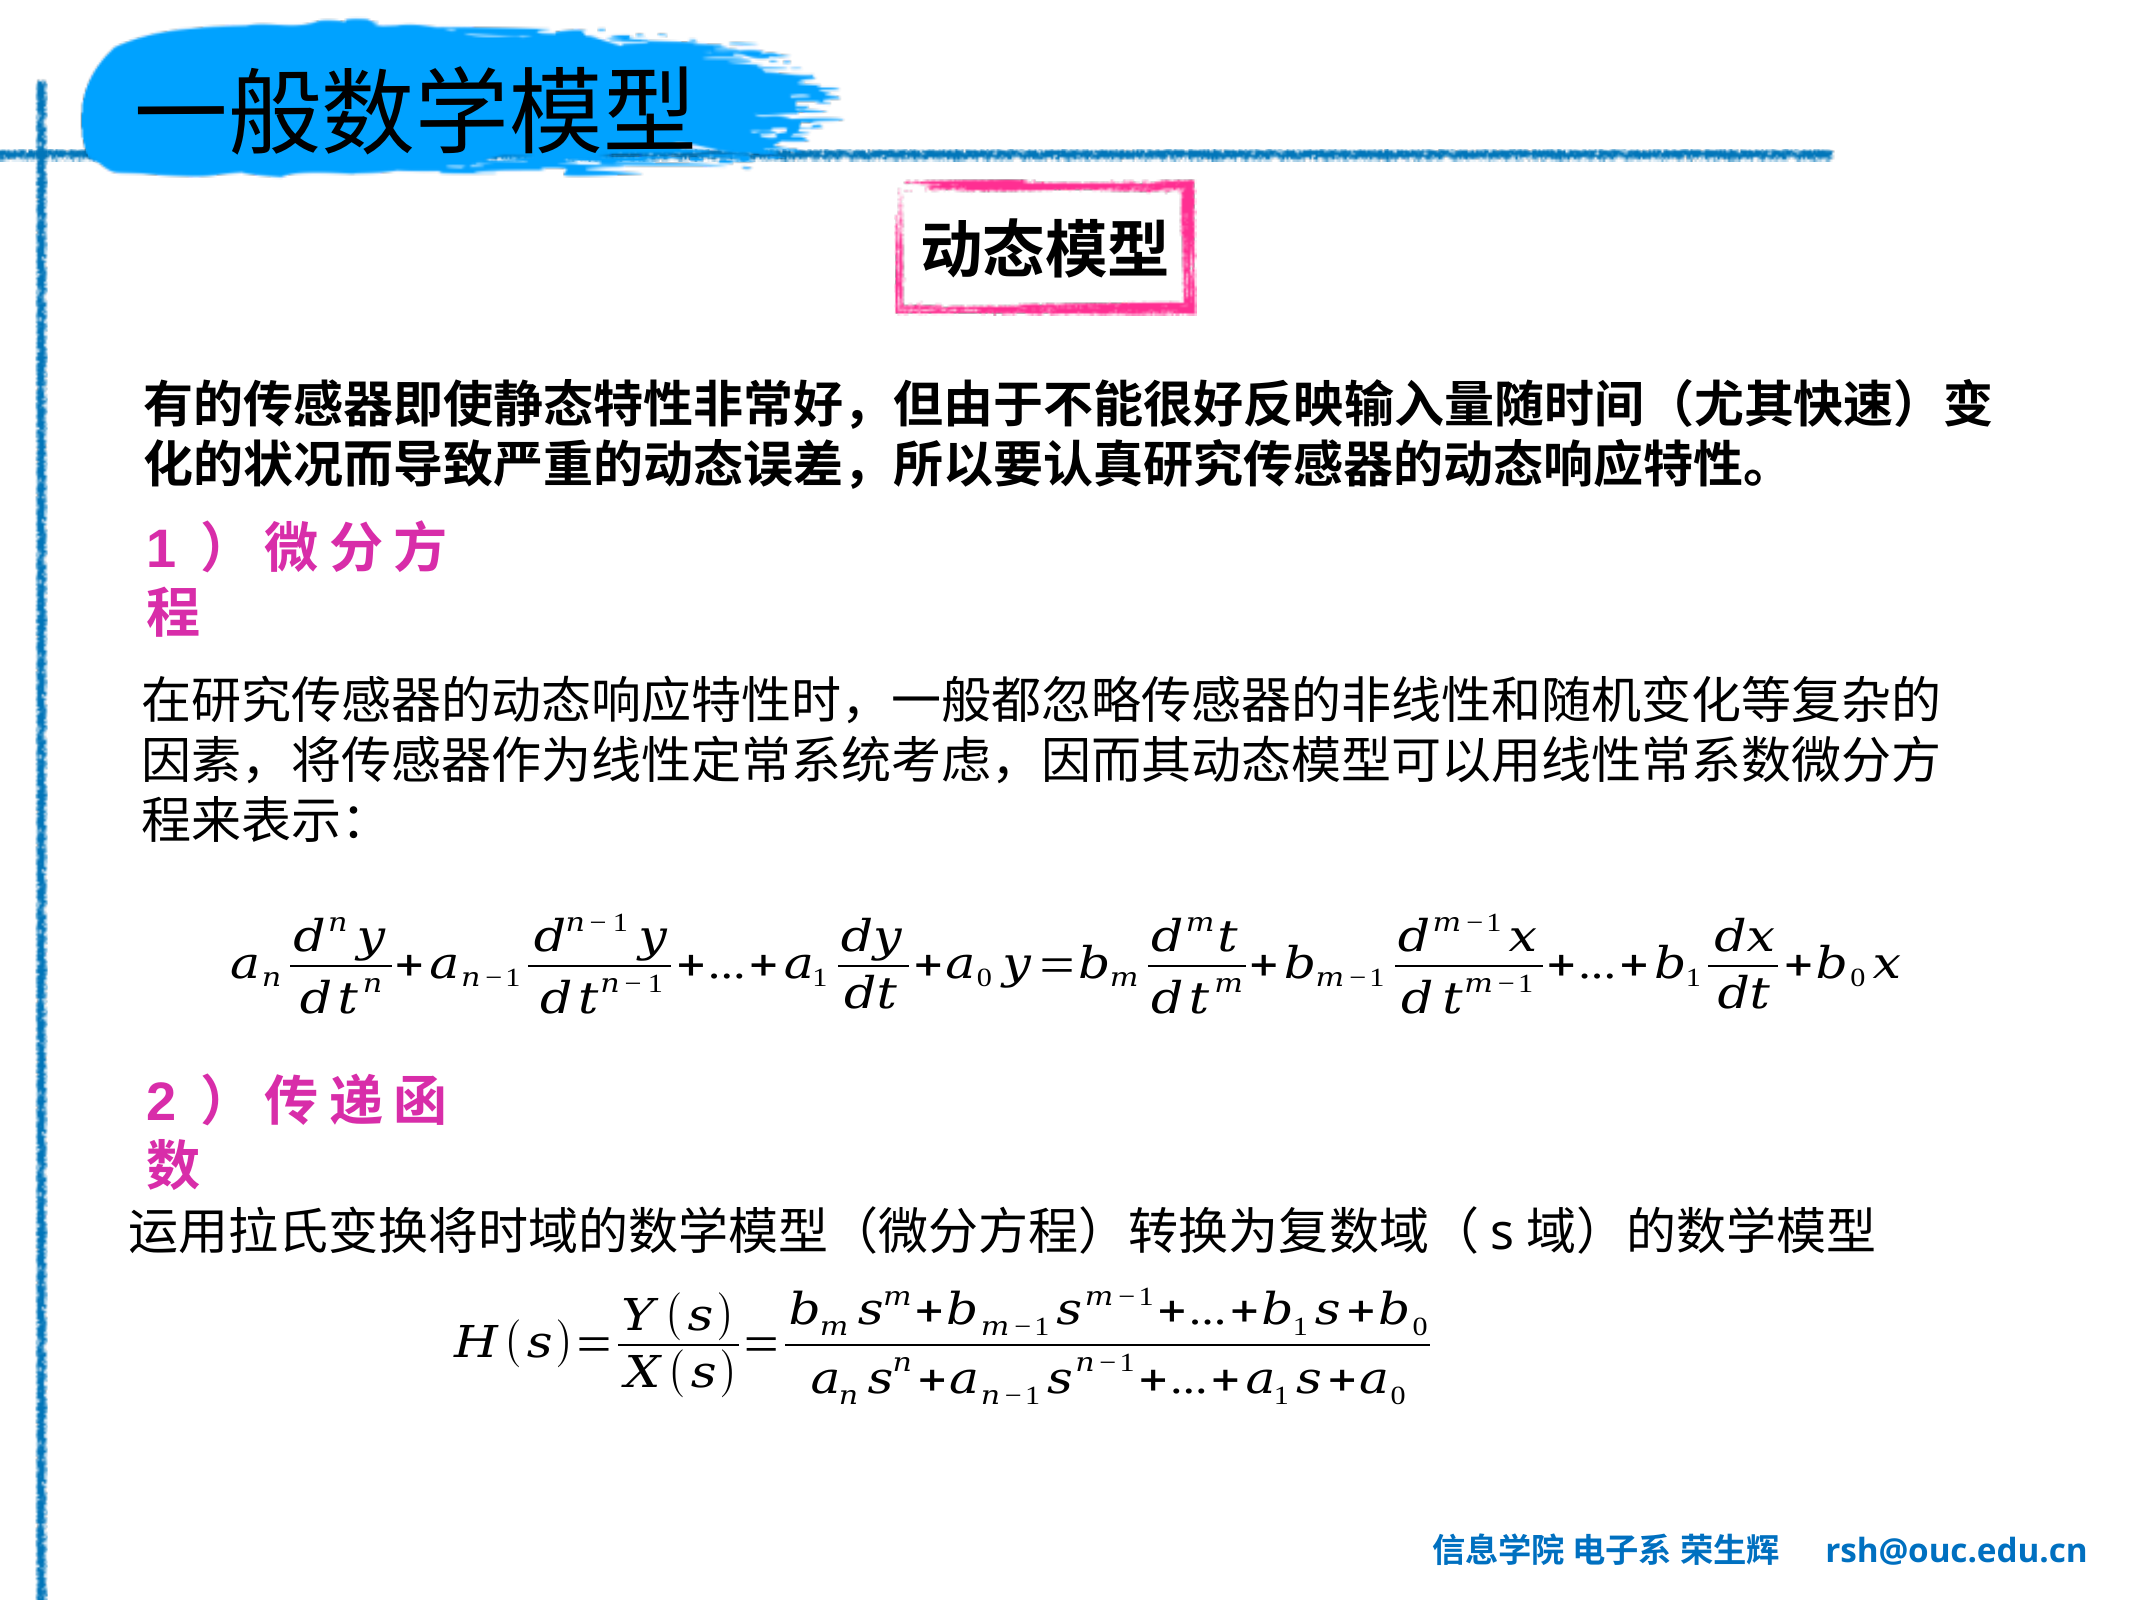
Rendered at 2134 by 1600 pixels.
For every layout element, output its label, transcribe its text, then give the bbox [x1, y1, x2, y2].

text_box 运用拉氏变换将时域的数学模型（微分方程）转换为复数域（s域）的数学模型 [120, 1191, 1885, 1268]
text_box 在研究传感器的动态响应特性时，一般都忽略传感器的非线性和随机变化等复杂的因素，将传感器作为线性定常系统考虑，因而其动态模型可以用线性常系数微分方程来表示： [132, 660, 1958, 858]
picture [0, 15, 603, 1600]
text_box 2）传递函数 [138, 1090, 457, 1172]
text_box 有的传感器即使静态特性非常好，但由于不能很好反映输入量随时间（尤其快速）变化的状况而导致严重的动态误差，所以要认真研究传感器的动态响应特性。 [135, 363, 2039, 501]
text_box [893, 178, 1197, 317]
title 一般数学模型 [124, 14, 854, 202]
picture [853, 15, 1841, 182]
text_box 1）微分方程 [138, 537, 457, 620]
